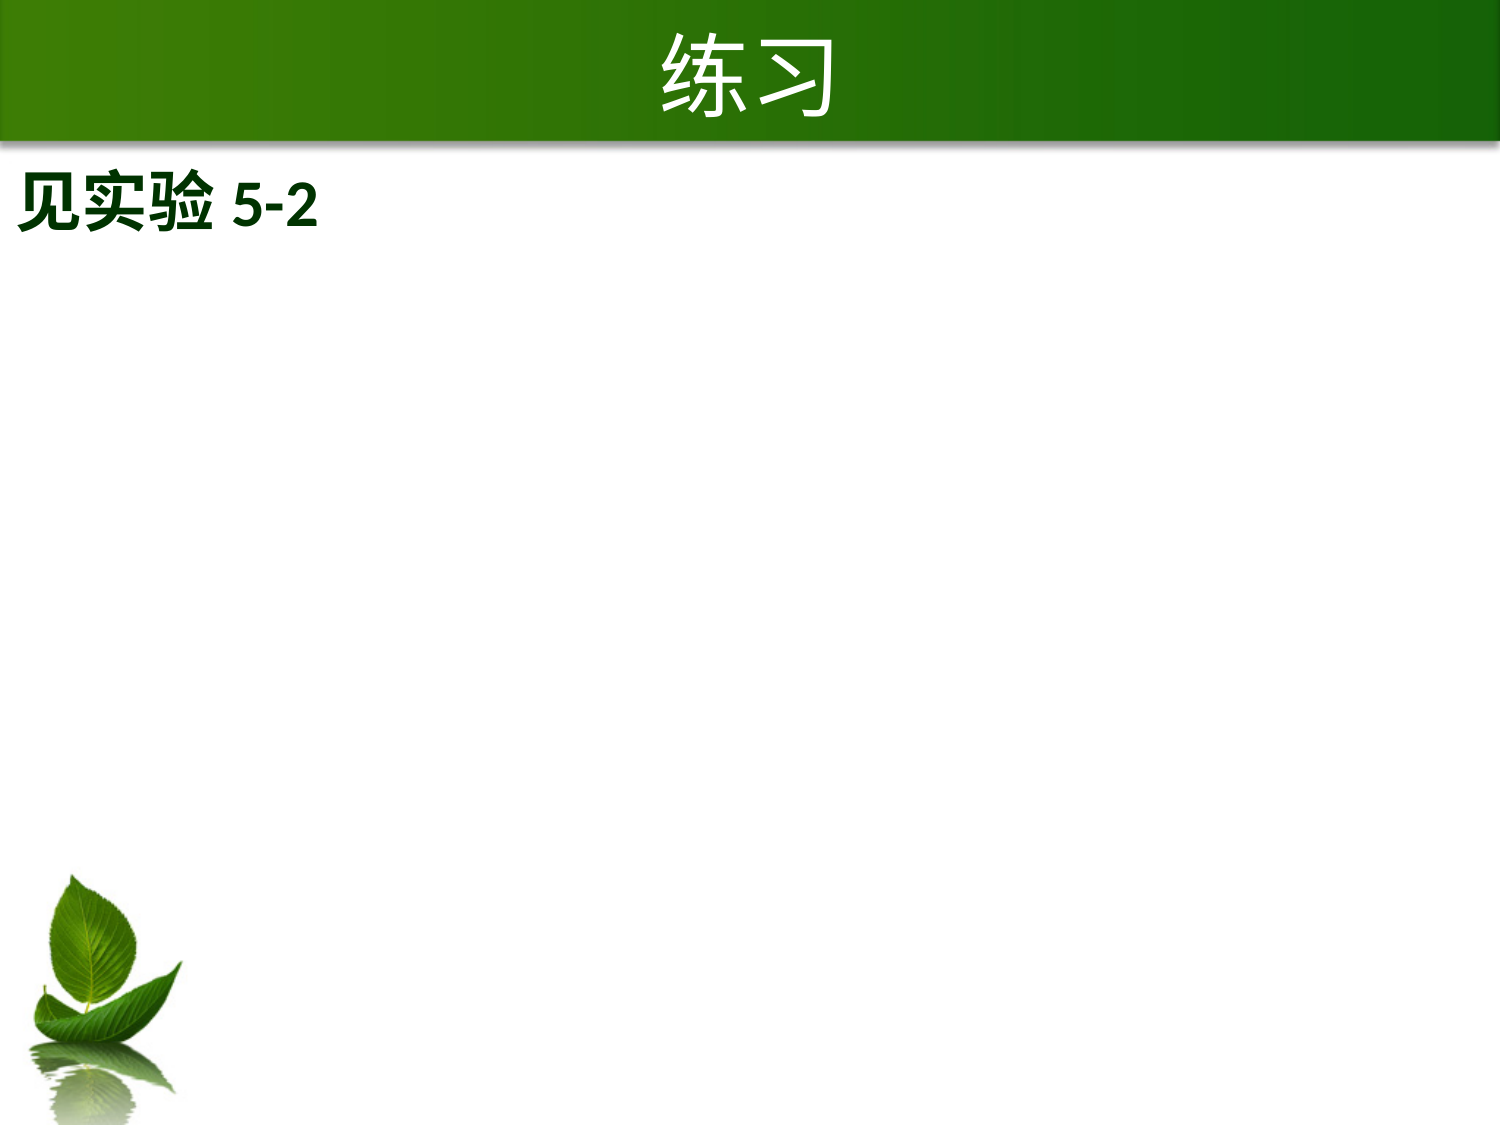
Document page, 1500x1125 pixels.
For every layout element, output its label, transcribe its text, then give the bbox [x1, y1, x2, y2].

picture [0, 249, 1500, 1125]
title 练习 [5, 9, 1495, 138]
list 见实验5-2 [0, 152, 1500, 249]
picture [0, 0, 1500, 152]
